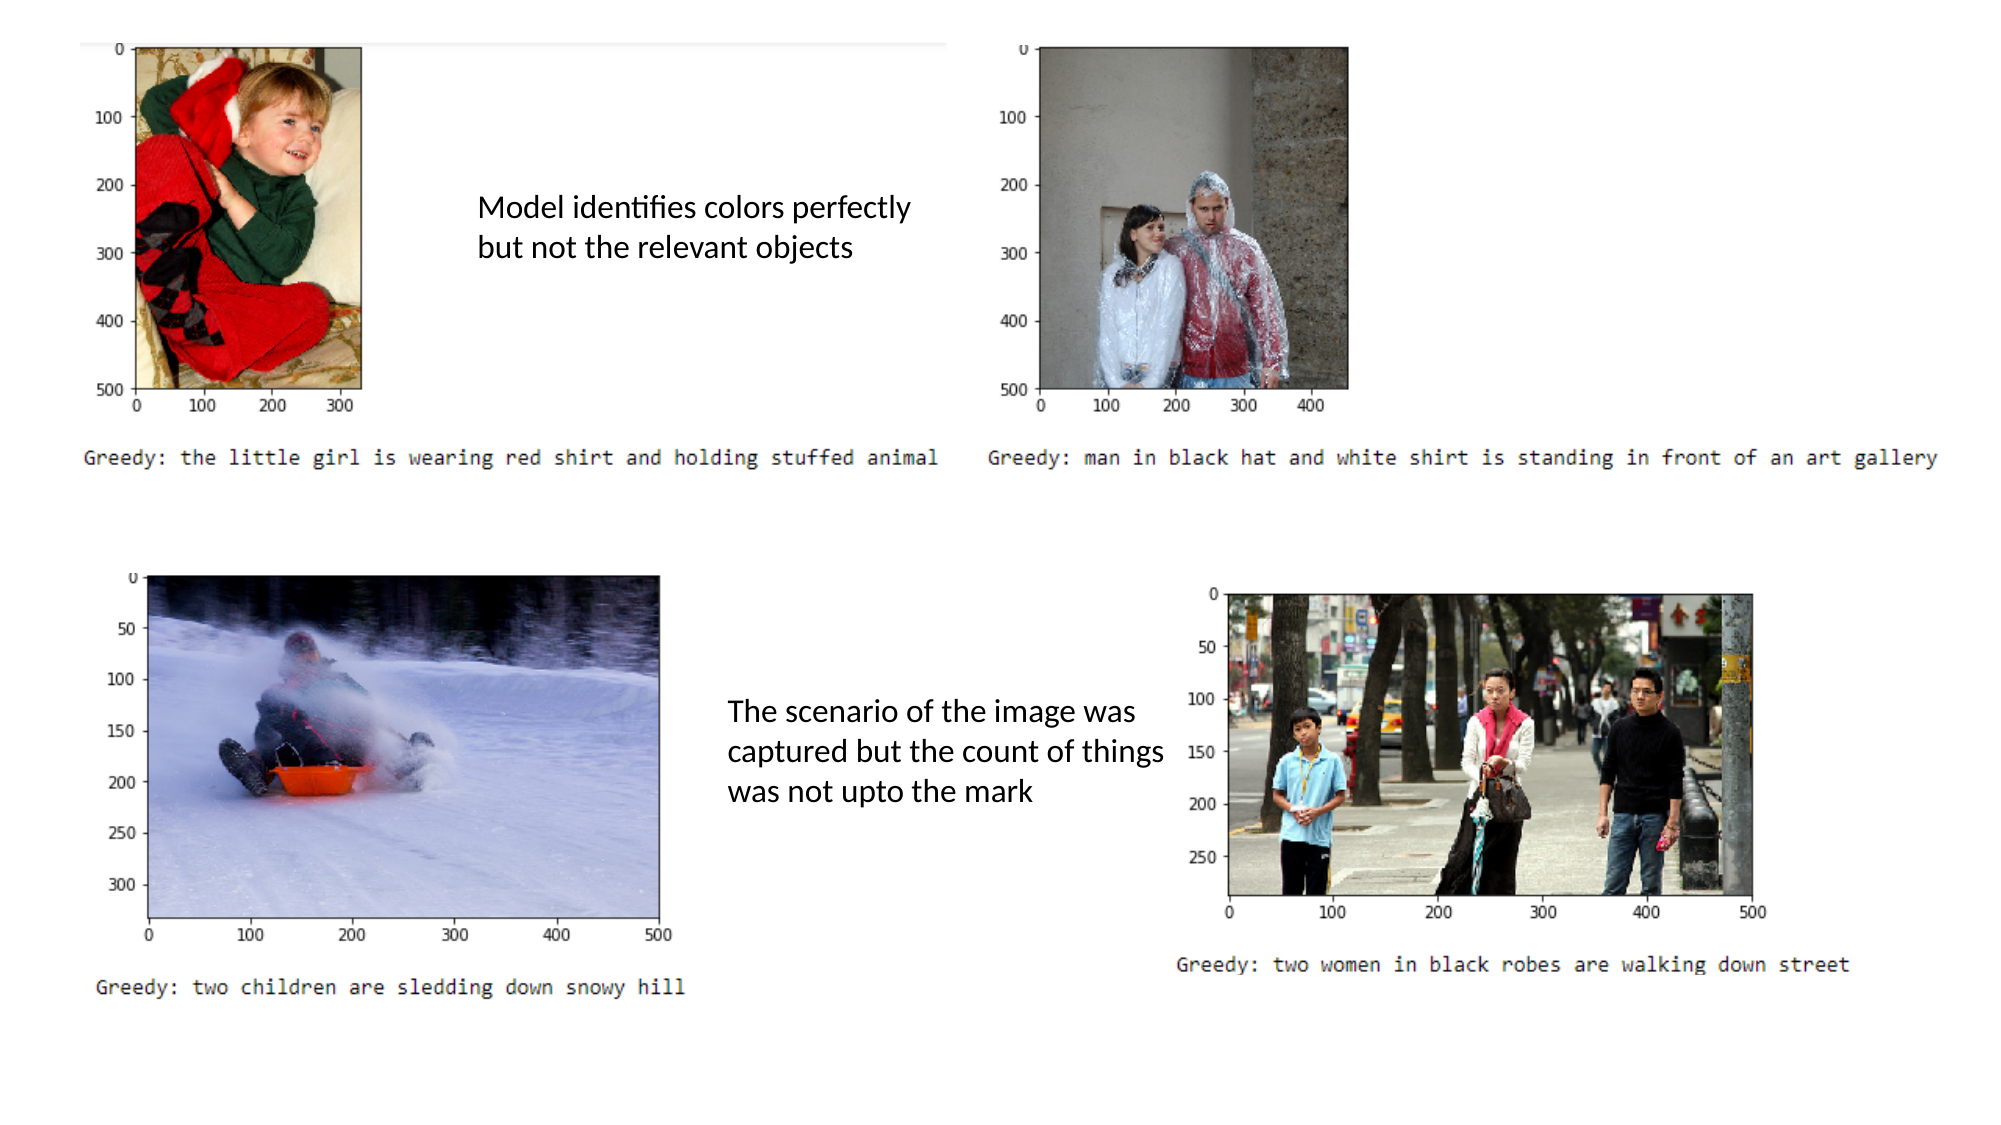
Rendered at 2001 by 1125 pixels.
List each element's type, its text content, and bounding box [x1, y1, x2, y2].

picture [79, 43, 947, 490]
picture [1167, 572, 1871, 975]
text_box The scenario of the image was captured but the count of things was not upto the mark [764, 681, 1167, 817]
picture [88, 572, 764, 1018]
picture [965, 45, 1943, 490]
